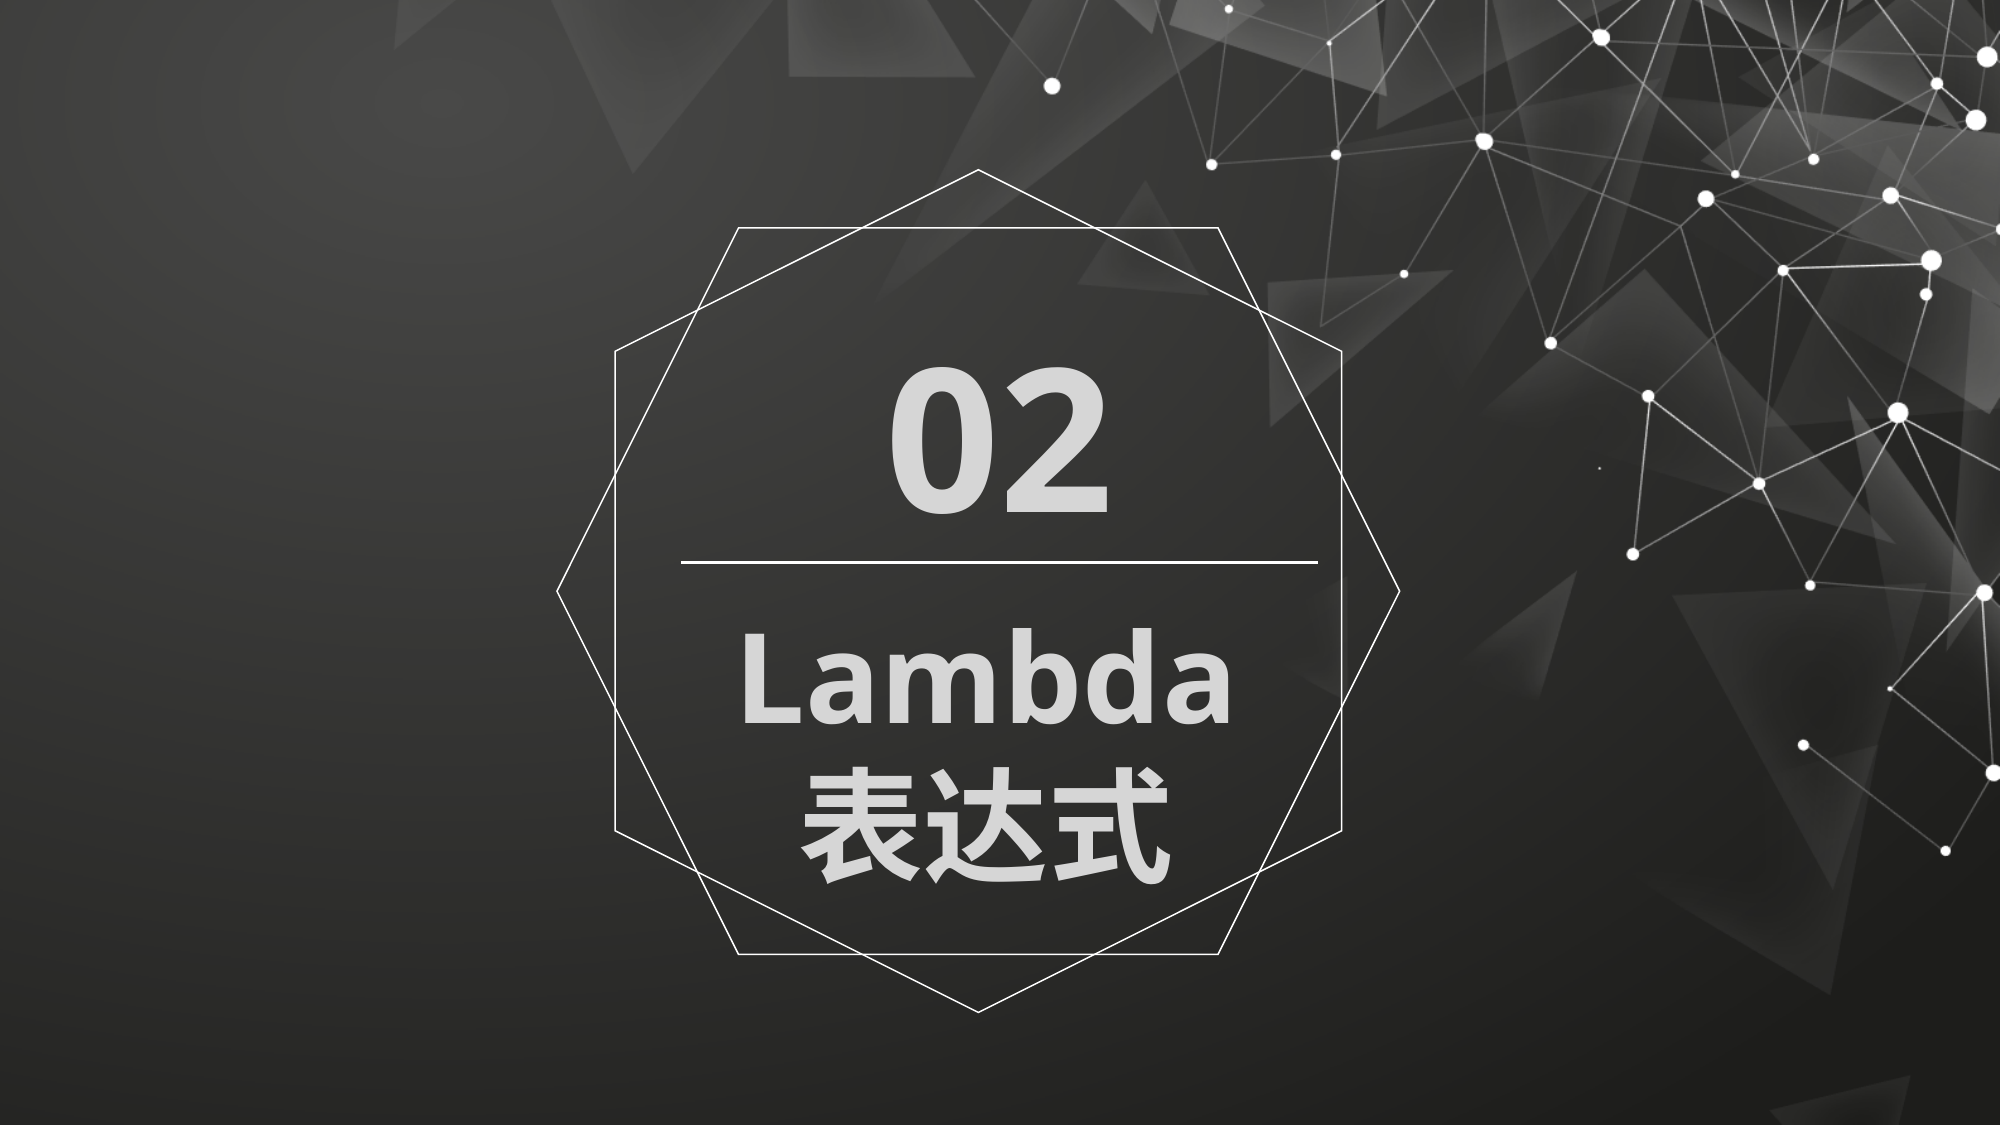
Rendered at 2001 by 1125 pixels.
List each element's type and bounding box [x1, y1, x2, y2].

picture [0, 0, 2000, 1125]
text_box [556, 169, 1400, 1013]
